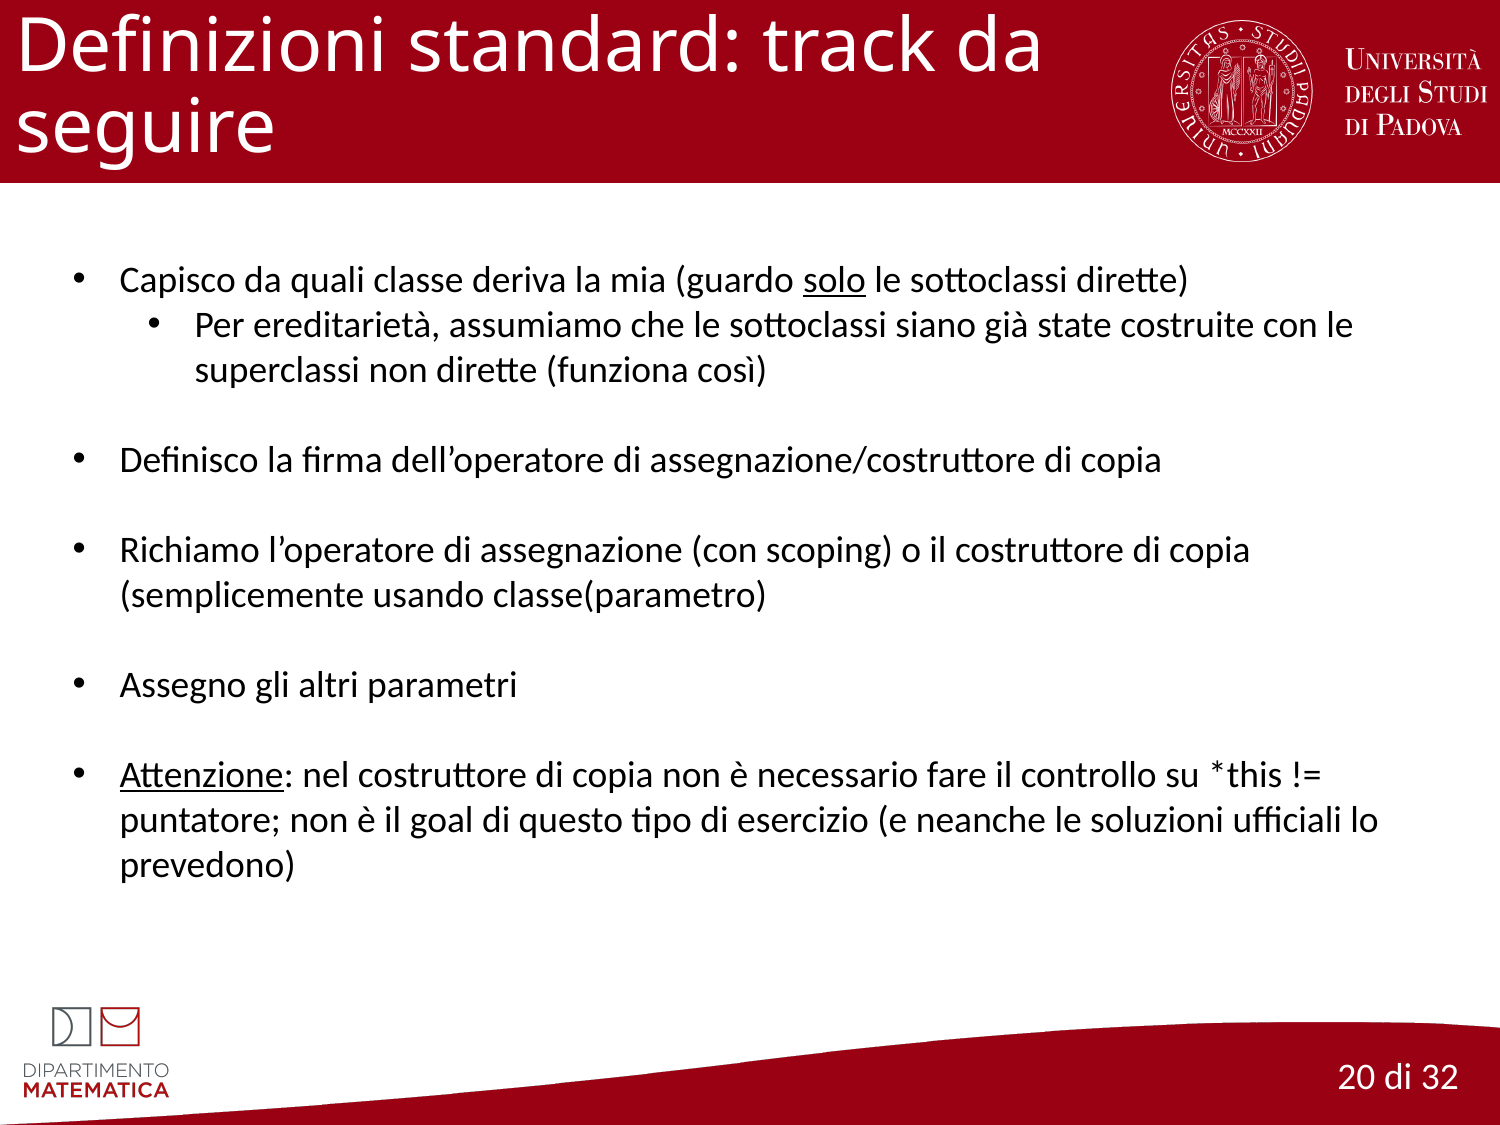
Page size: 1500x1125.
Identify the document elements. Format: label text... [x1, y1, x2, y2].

slide_number 20 di 32 [1136, 1044, 1474, 1104]
picture [1171, 20, 1487, 162]
text_box Capisco da quali classe deriva la mia (guardo solo le sottoclassi dirette) Per ereditarietà, assumiamo che le sottoclassi siano già state costruite con le superclassi non dirette (funziona così) Definisco la firma dell’operatore di assegnazione/costruttore di copia Richiamo l’operatore di assegnazione (con scoping) o il costruttore di copia (semplicemente usando classe(parametro) Assegno gli altri parametri Attenzione: nel costruttore di copia non è necessario fare il controllo su *this != puntatore; non è il goal di questo tipo di esercizio (e neanche le soluzioni ufficiali lo prevedono) [57, 247, 1474, 938]
picture [0, 1007, 1500, 1125]
title Definizioni standard: track da seguire [0, 0, 1159, 180]
